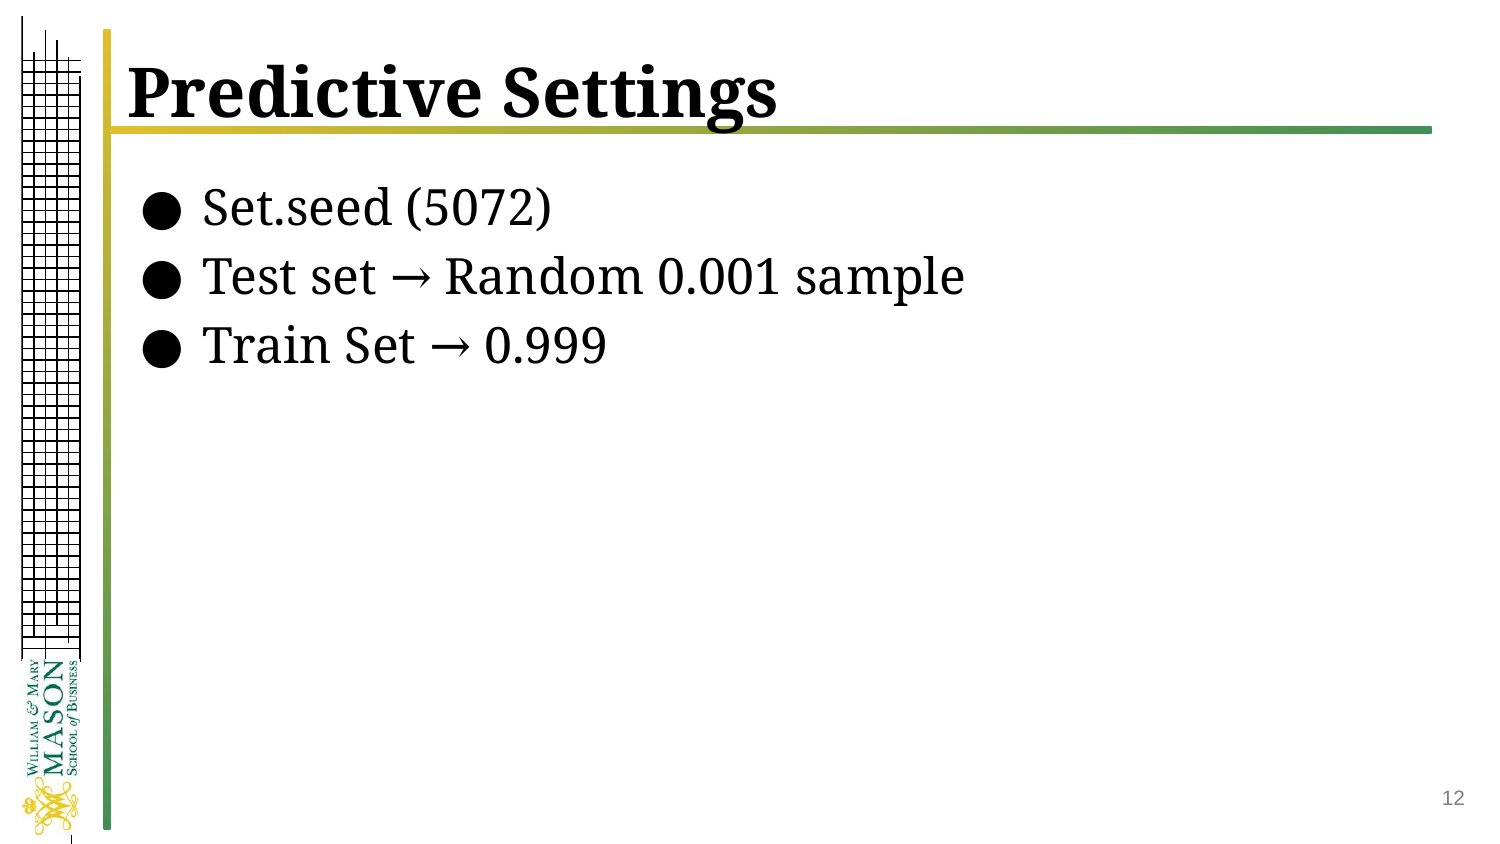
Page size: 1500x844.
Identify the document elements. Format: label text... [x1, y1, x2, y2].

slide_number ‹#› [1389, 764, 1480, 830]
title Predictive Settings [112, 33, 1500, 128]
picture [22, 659, 80, 835]
list Set.seed (5072) Test set → Random 0.001 sample Train Set → 0.999 [112, 151, 1449, 724]
